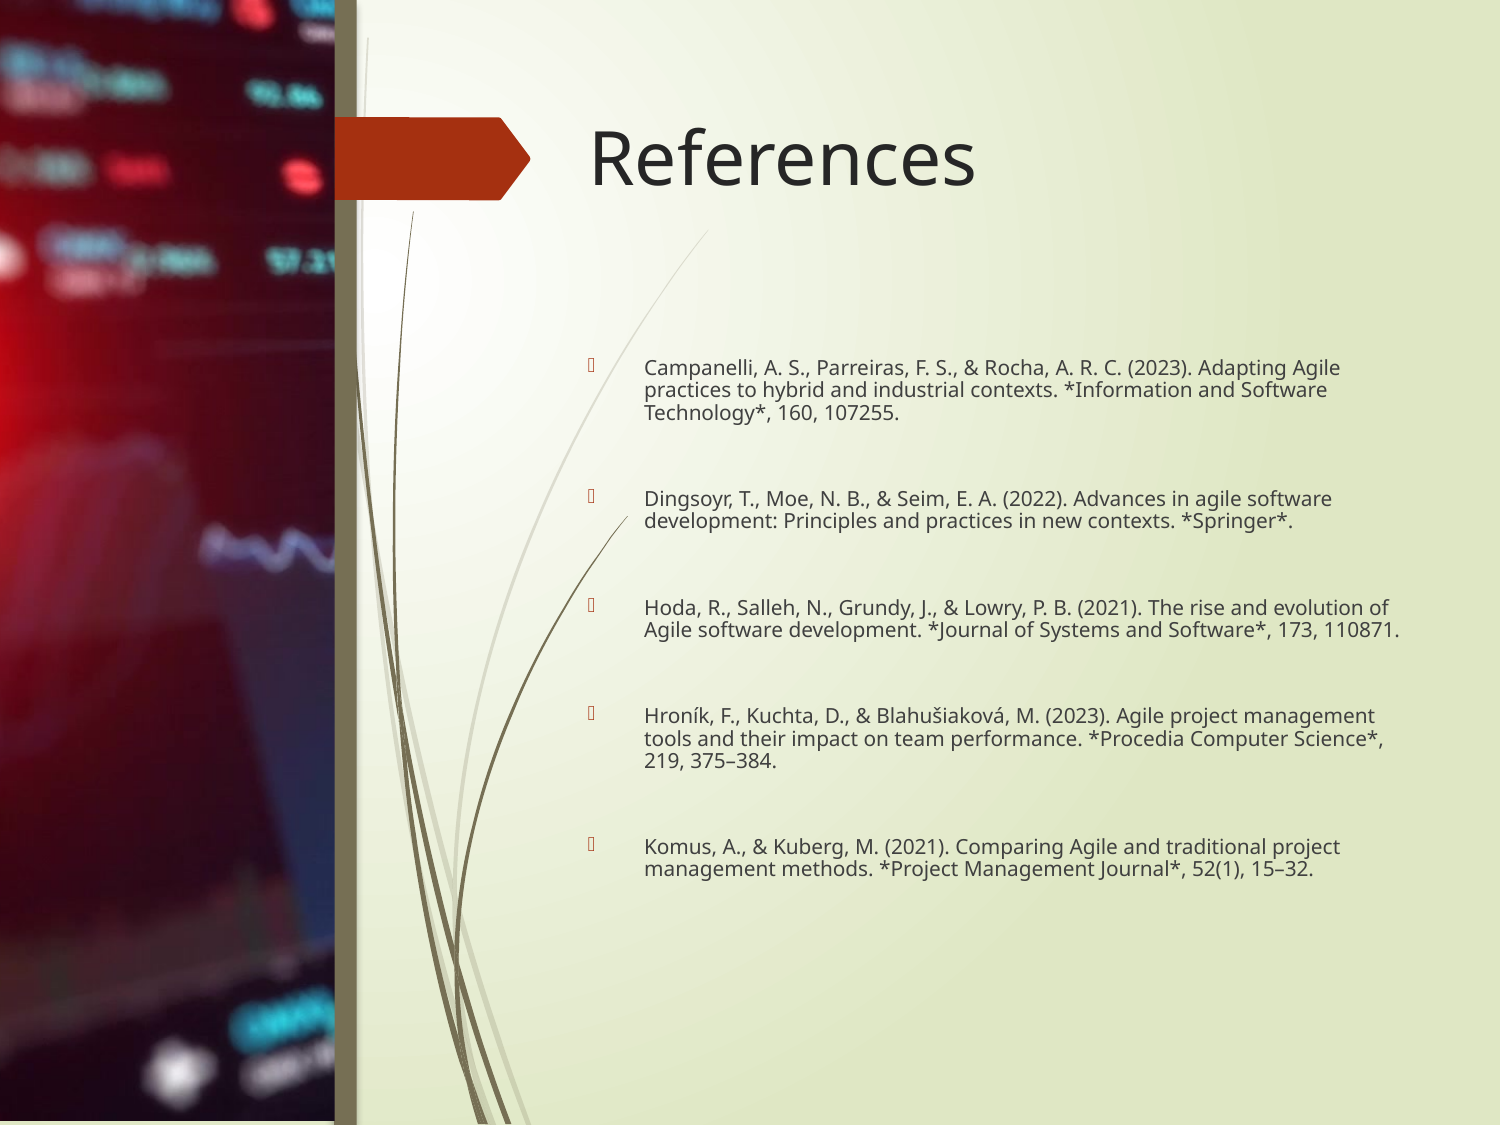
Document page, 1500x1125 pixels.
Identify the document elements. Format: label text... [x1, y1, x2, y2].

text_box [633, 36, 709, 1125]
list Campanelli, A. S., Parreiras, F. S., & Rocha, A. R. C. (2023). Adapting Agile practices to hybrid and industrial contexts. *Information and Software Technology*, 160, 107255. Dingsoyr, T., Moe, N. B., & Seim, E. A. (2022). Advances in agile software development: Principles and practices in new contexts. *Springer*. Hoda, R., Salleh, N., Grundy, J., & Lowry, P. B. (2021). The rise and evolution of Agile software development. *Journal of Systems and Software*, 173, 110871. Hroník, F., Kuchta, D., & Blahušiaková, M. (2023). Agile project management tools and their impact on team performance. *Procedia Computer Science*, 219, 375–384. Komus, A., & Kuberg, M. (2021). Comparing Agile and traditional project management methods. *Project Management Journal*, 52(1), 15–32. [715, 350, 1416, 970]
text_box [337, 0, 629, 1125]
title References [715, 102, 1416, 313]
picture [0, 0, 336, 1125]
text_box [629, 0, 1500, 1125]
